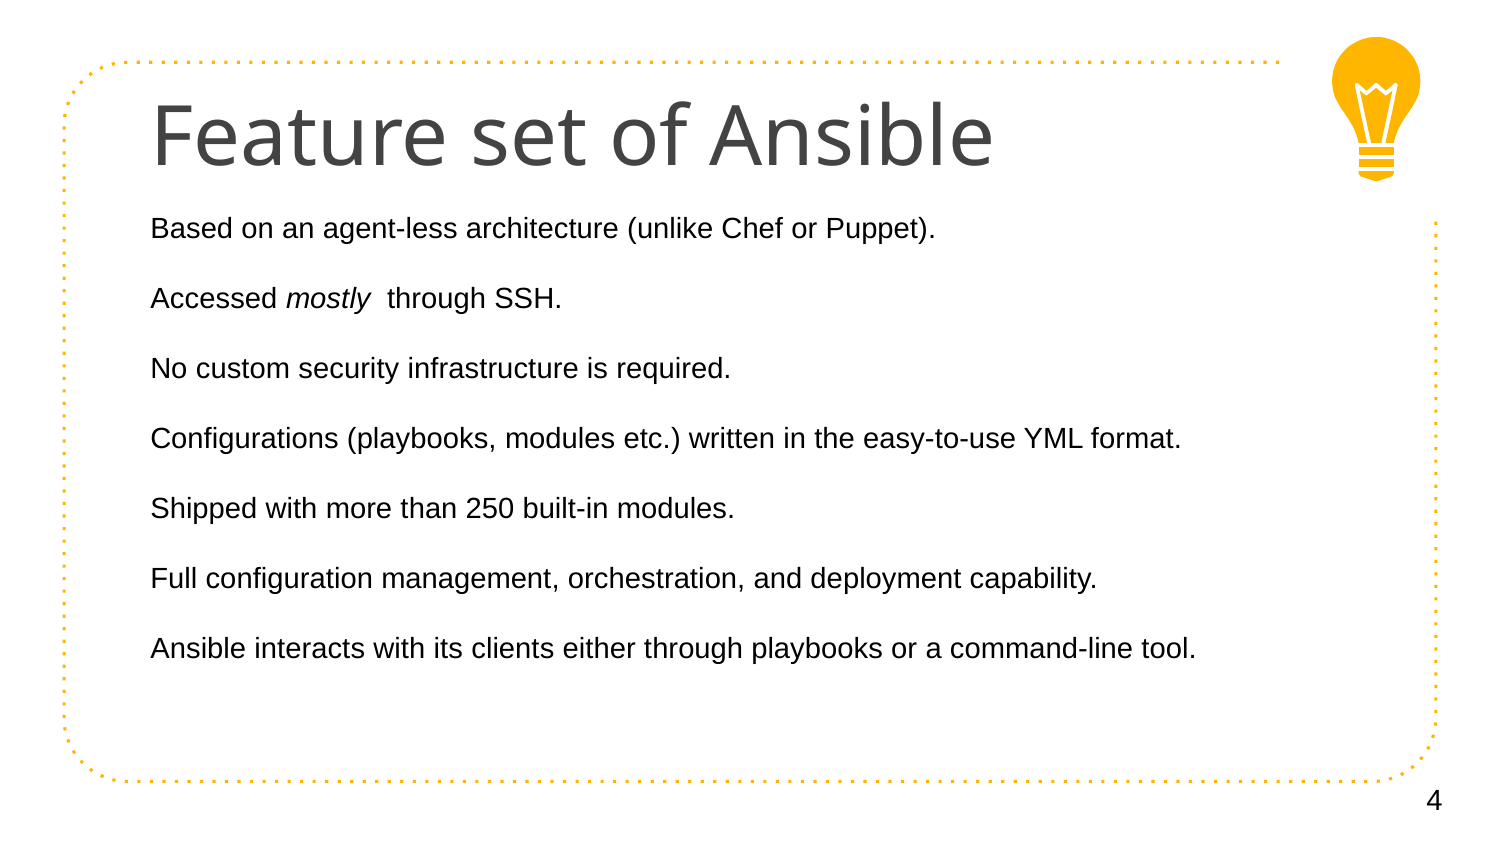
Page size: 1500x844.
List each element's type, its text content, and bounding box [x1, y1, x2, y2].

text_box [1331, 36, 1421, 182]
text_box Based on an agent-less architecture (unlike Chef or Puppet). Accessed mostly through SSH. No custom security infrastructure is required. Configurations (playbooks, modules etc.) written in the easy-to-use YML format. Shipped with more than 250 built-in modules. Full configuration management, orchestration, and deployment capability. Ansible interacts with its clients either through playbooks or a command-line tool. [135, 202, 1341, 672]
slide_number 4 [1411, 753, 1500, 844]
title Feature set of Ansible [135, 67, 1263, 202]
